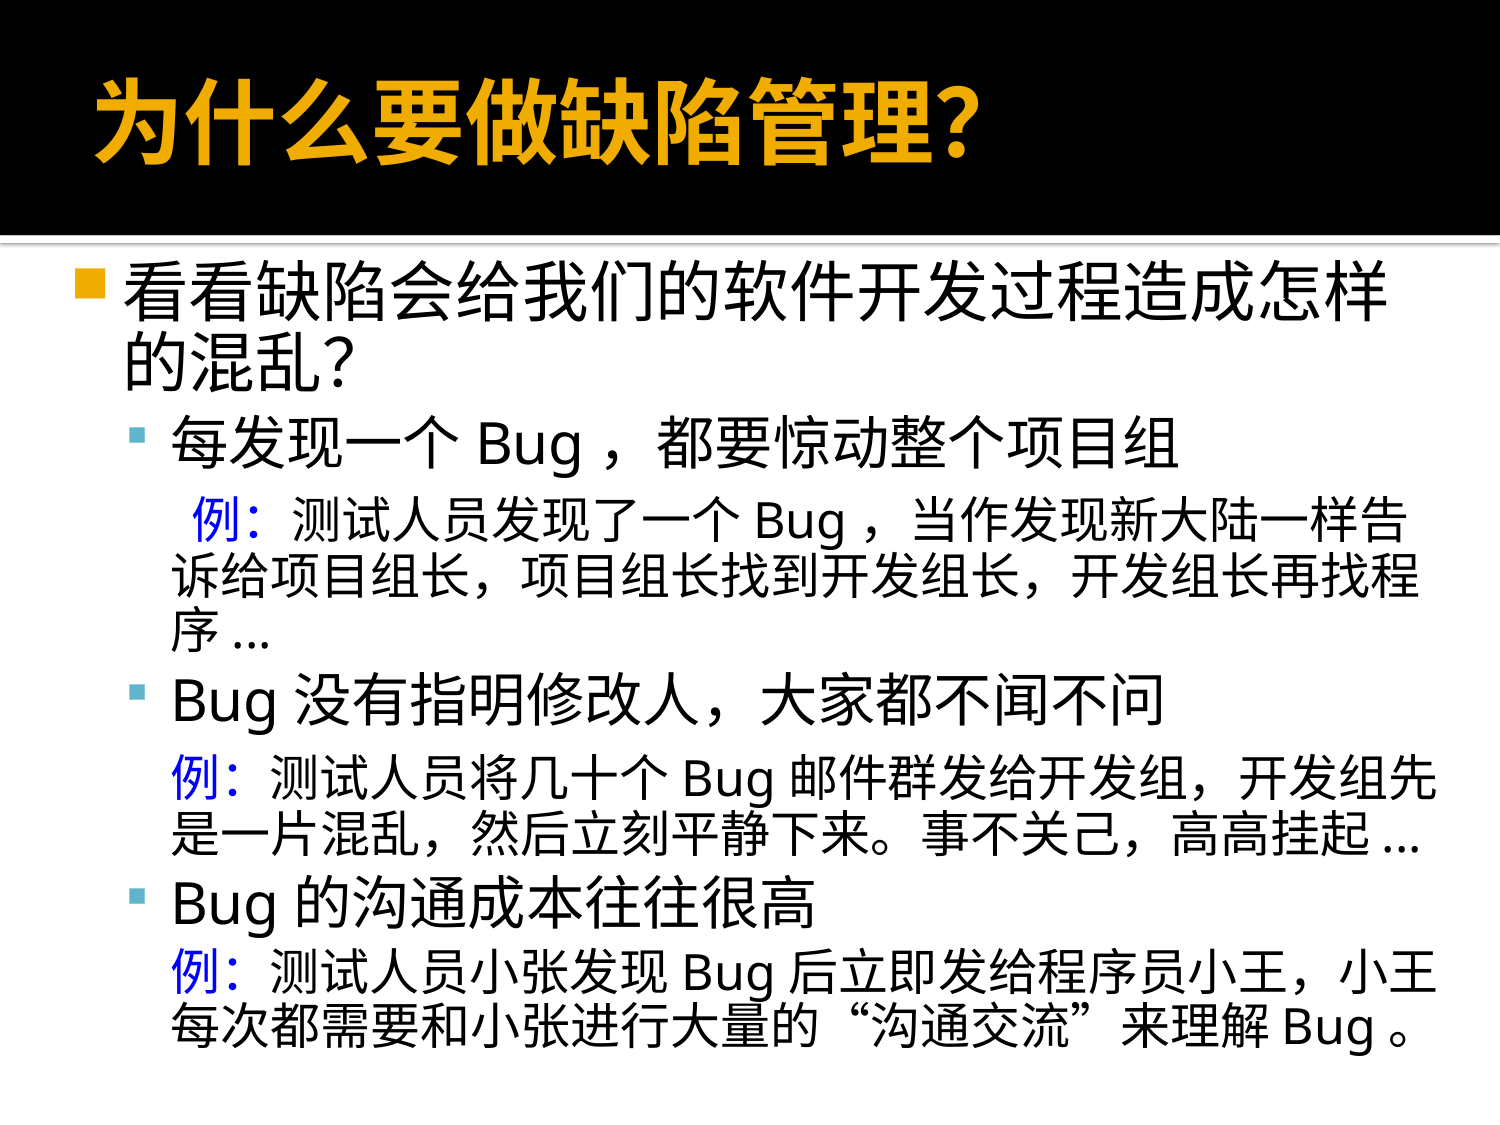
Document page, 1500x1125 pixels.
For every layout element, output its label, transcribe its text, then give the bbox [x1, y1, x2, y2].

title 为什么要做缺陷管理？ [75, 45, 1425, 196]
list 看看缺陷会给我们的软件开发过程造成怎样的混乱？ 每发现一个Bug，都要惊动整个项目组 例：测试人员发现了一个Bug，当作发现新大陆一样告诉给项目组长，项目组长找到开发组长，开发组长再找程序... Bug没有指明修改人，大家都不闻不问 例：测试人员将几十个Bug邮件群发给开发组，开发组先是一片混乱，然后立刻平静下来。事不关己，高高挂起... Bug的沟通成本往往很高 例：测试人员小张发现Bug后立即发给程序员小王，小王每次都需要和小张进行大量的“沟通交流”来理解Bug。 [40, 243, 1460, 1083]
